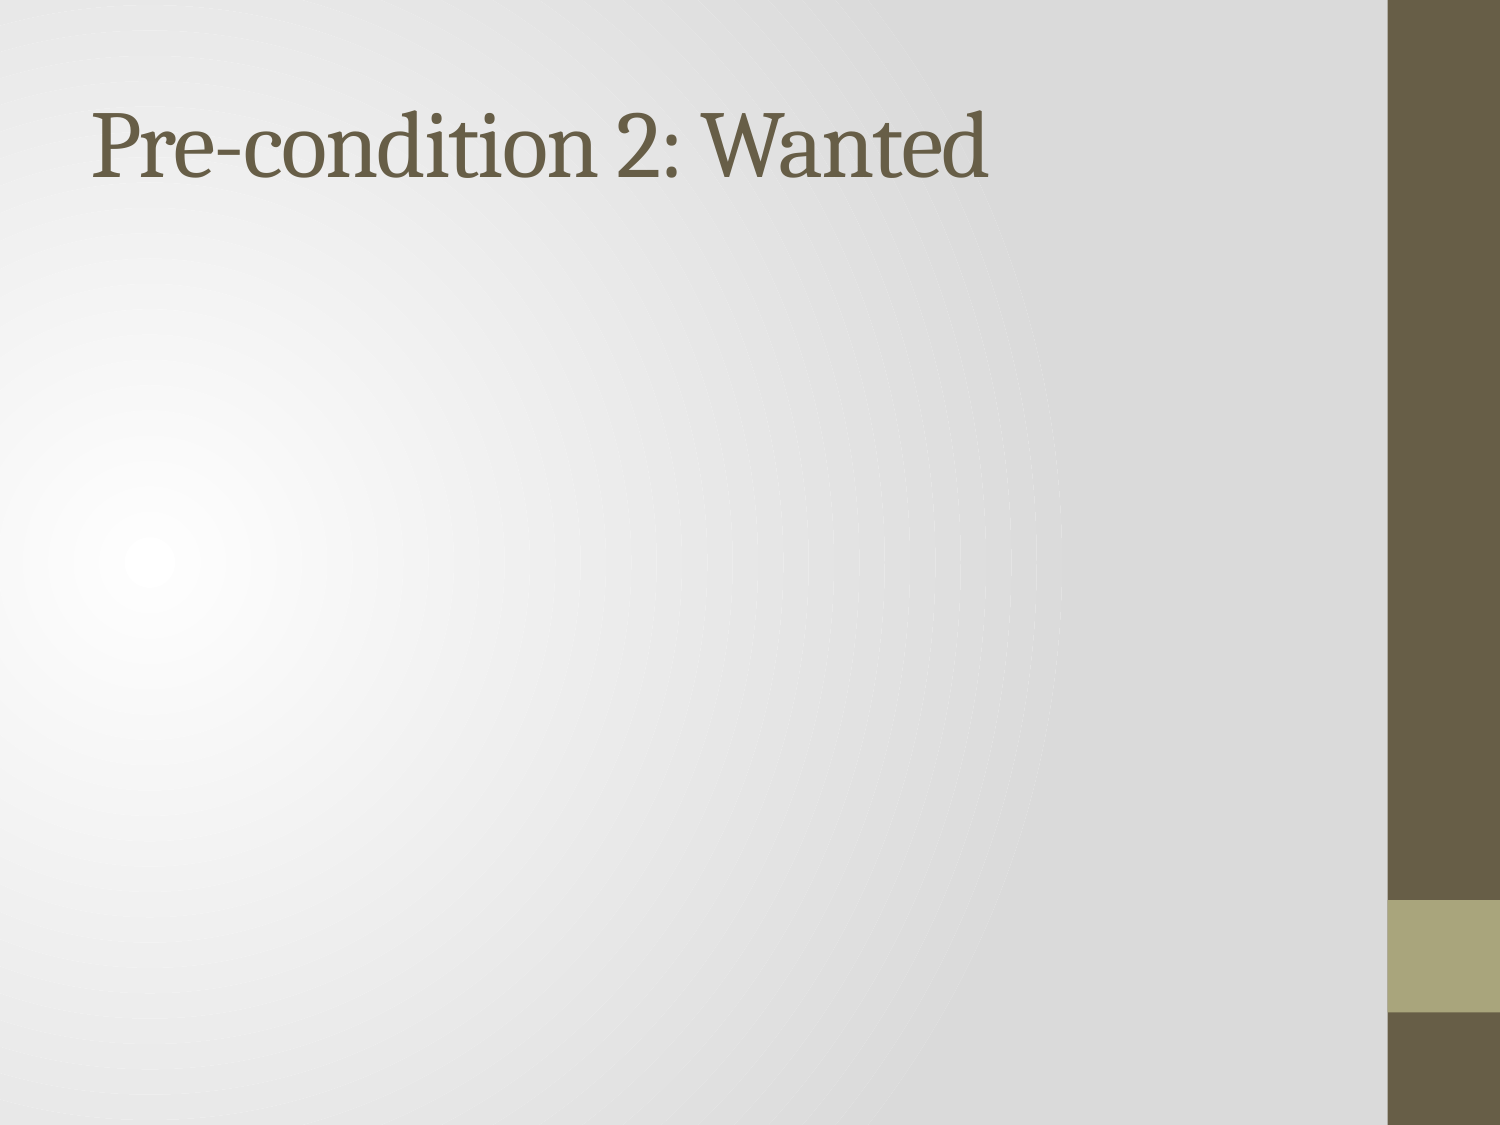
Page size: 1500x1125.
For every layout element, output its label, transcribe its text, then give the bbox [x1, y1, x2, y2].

title Pre-condition 2: Wanted [75, 45, 1325, 233]
